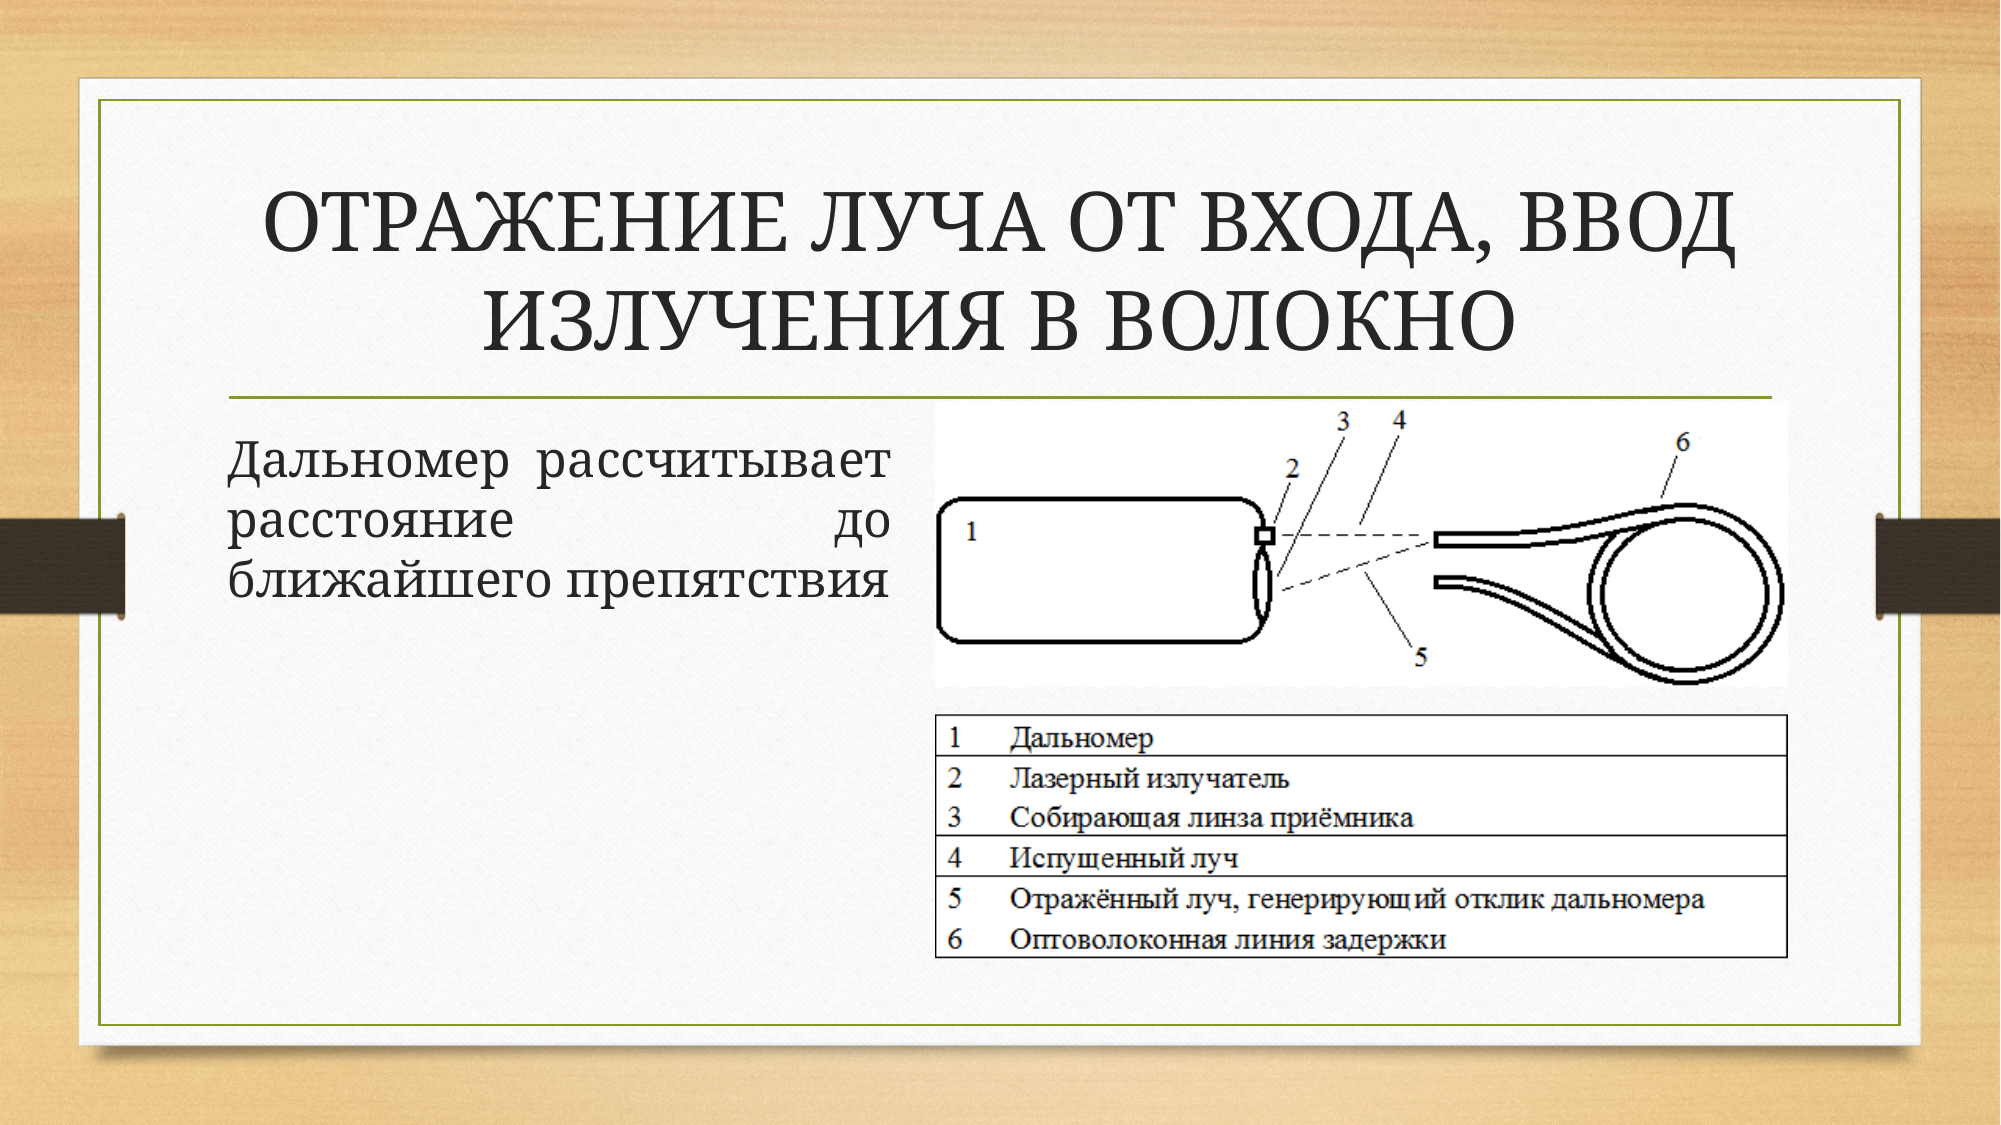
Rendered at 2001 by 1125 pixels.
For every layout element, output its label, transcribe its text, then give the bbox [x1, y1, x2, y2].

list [935, 401, 1788, 687]
text_box Дальномер рассчитывает расстояние до ближайшего препятствия [212, 419, 908, 964]
title ОТРАЖЕНИЕ ЛУЧА ОТ ВХОДА, ВВОД ИЗЛУЧЕНИЯ В ВОЛОКНО [212, 161, 1788, 375]
picture [0, 0, 2001, 1125]
